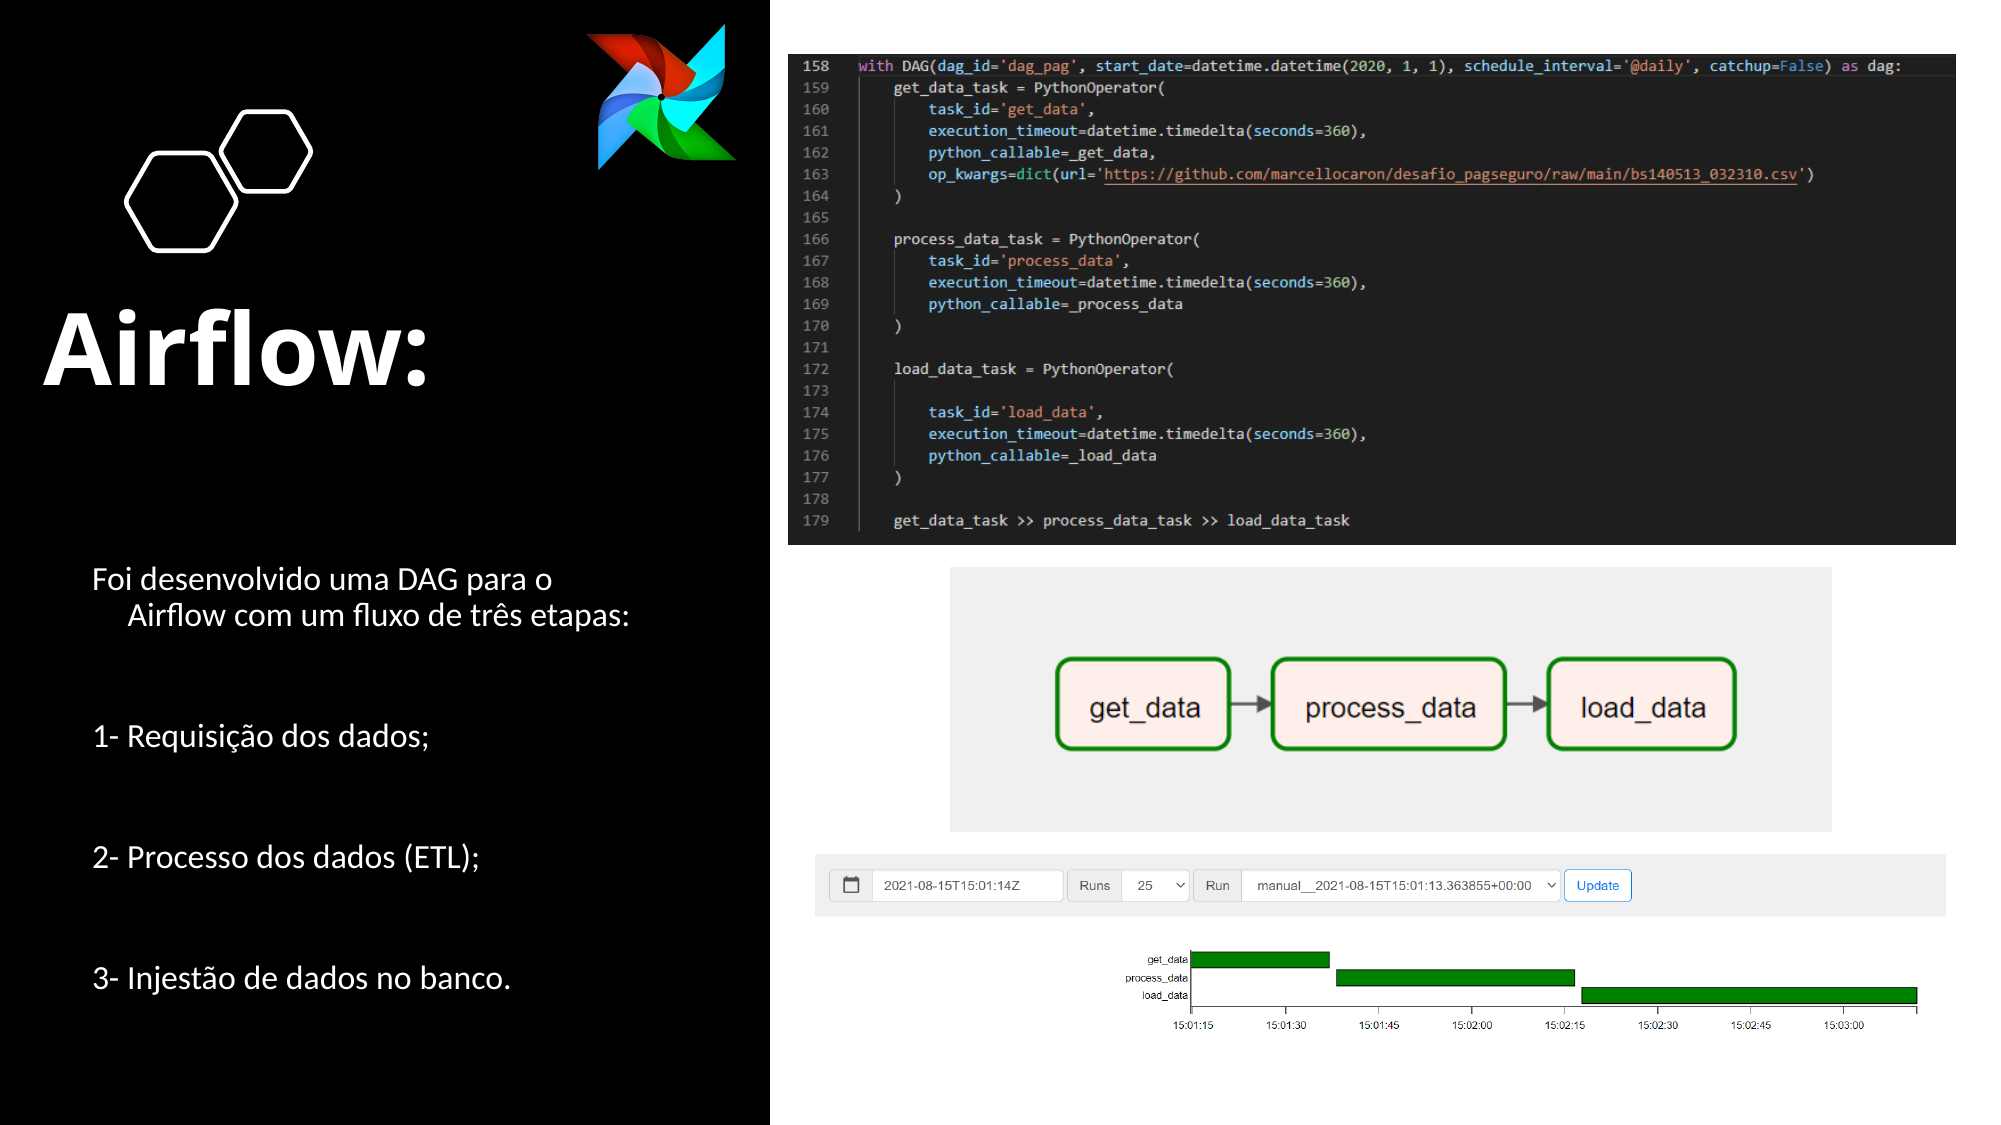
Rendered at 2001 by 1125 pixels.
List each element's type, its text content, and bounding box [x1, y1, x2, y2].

title Airflow: [28, 292, 714, 533]
picture [813, 848, 1946, 1103]
picture [950, 567, 1832, 832]
list Foi desenvolvido uma DAG para o Airflow com um fluxo de três etapas: 1- Requisição dos dados; 2- Processo dos dados (ETL); 3- Injestão de dados no banco. [77, 553, 665, 1012]
picture [788, 54, 1956, 545]
text_box [771, 0, 2000, 1125]
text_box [125, 111, 311, 251]
text_box [0, 0, 771, 1125]
picture [582, 20, 739, 174]
